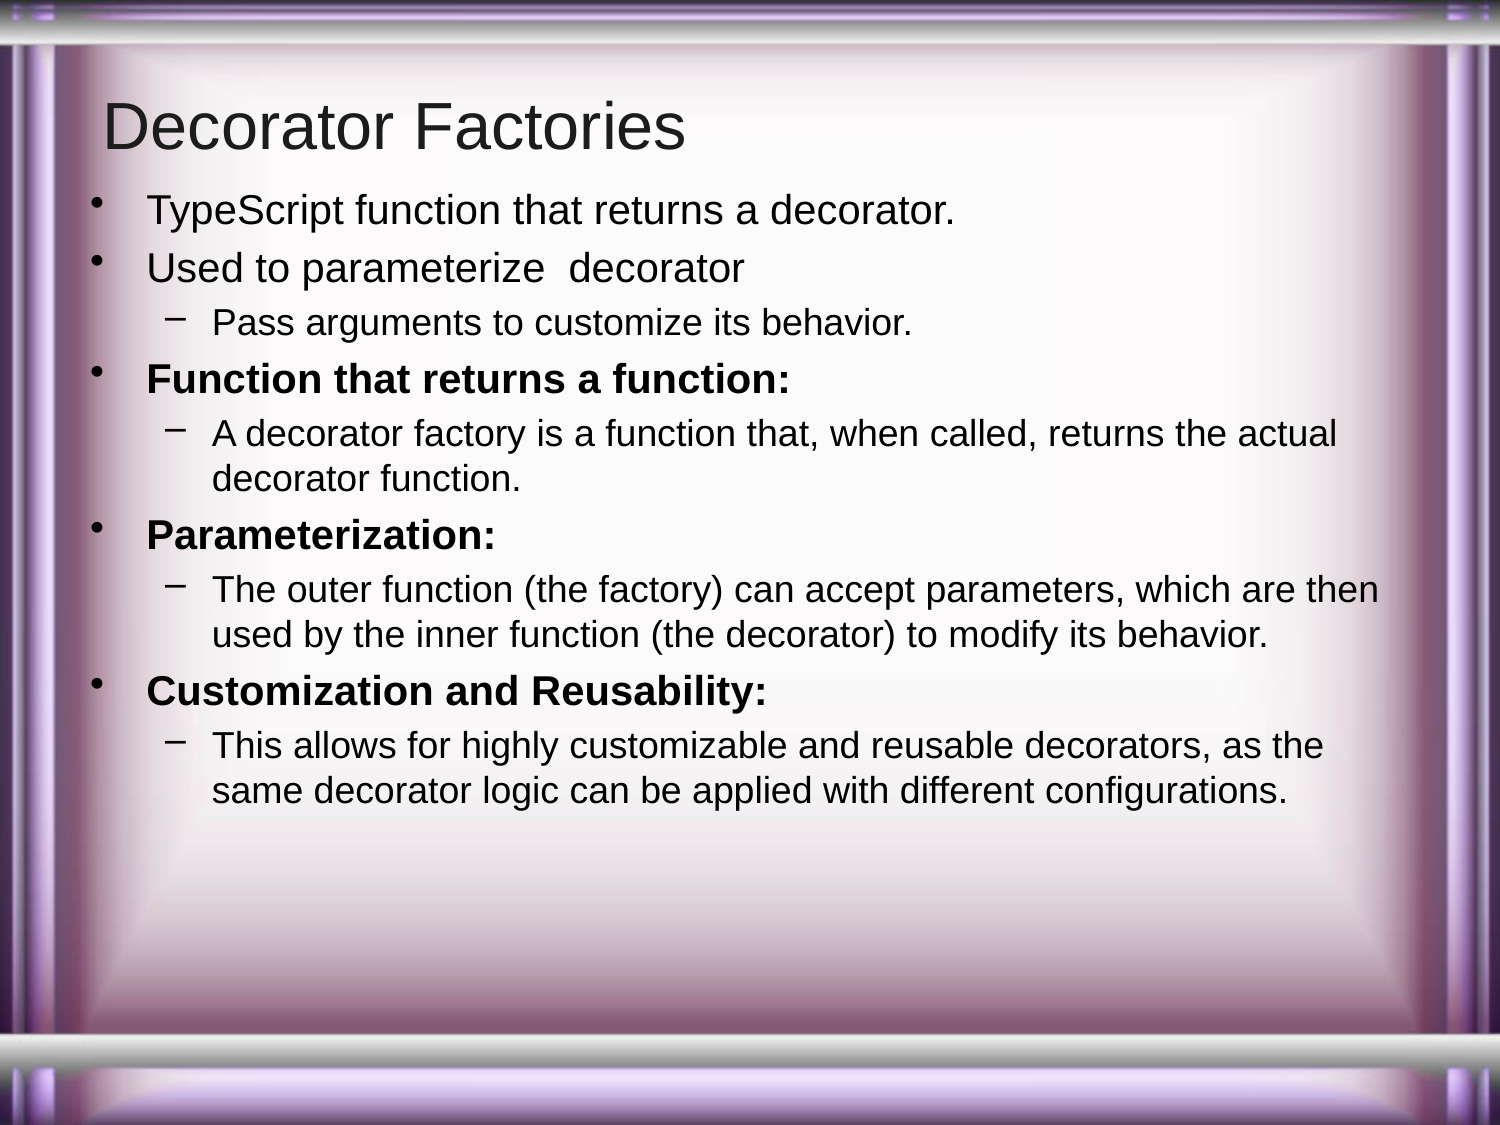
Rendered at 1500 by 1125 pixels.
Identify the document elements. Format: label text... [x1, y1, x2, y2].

title Decorator Factories [87, 62, 1438, 183]
picture [0, 0, 1500, 1125]
list TypeScript function that returns a decorator. Used to parameterize decorator Pass arguments to customize its behavior. Function that returns a function: A decorator factory is a function that, when called, returns the actual decorator function. Parameterization: The outer function (the factory) can accept parameters, which are then used by the inner function (the decorator) to modify its behavior. Customization and Reusability: This allows for highly customizable and reusable decorators, as the same decorator logic can be applied with different configurations. [75, 174, 1425, 1005]
